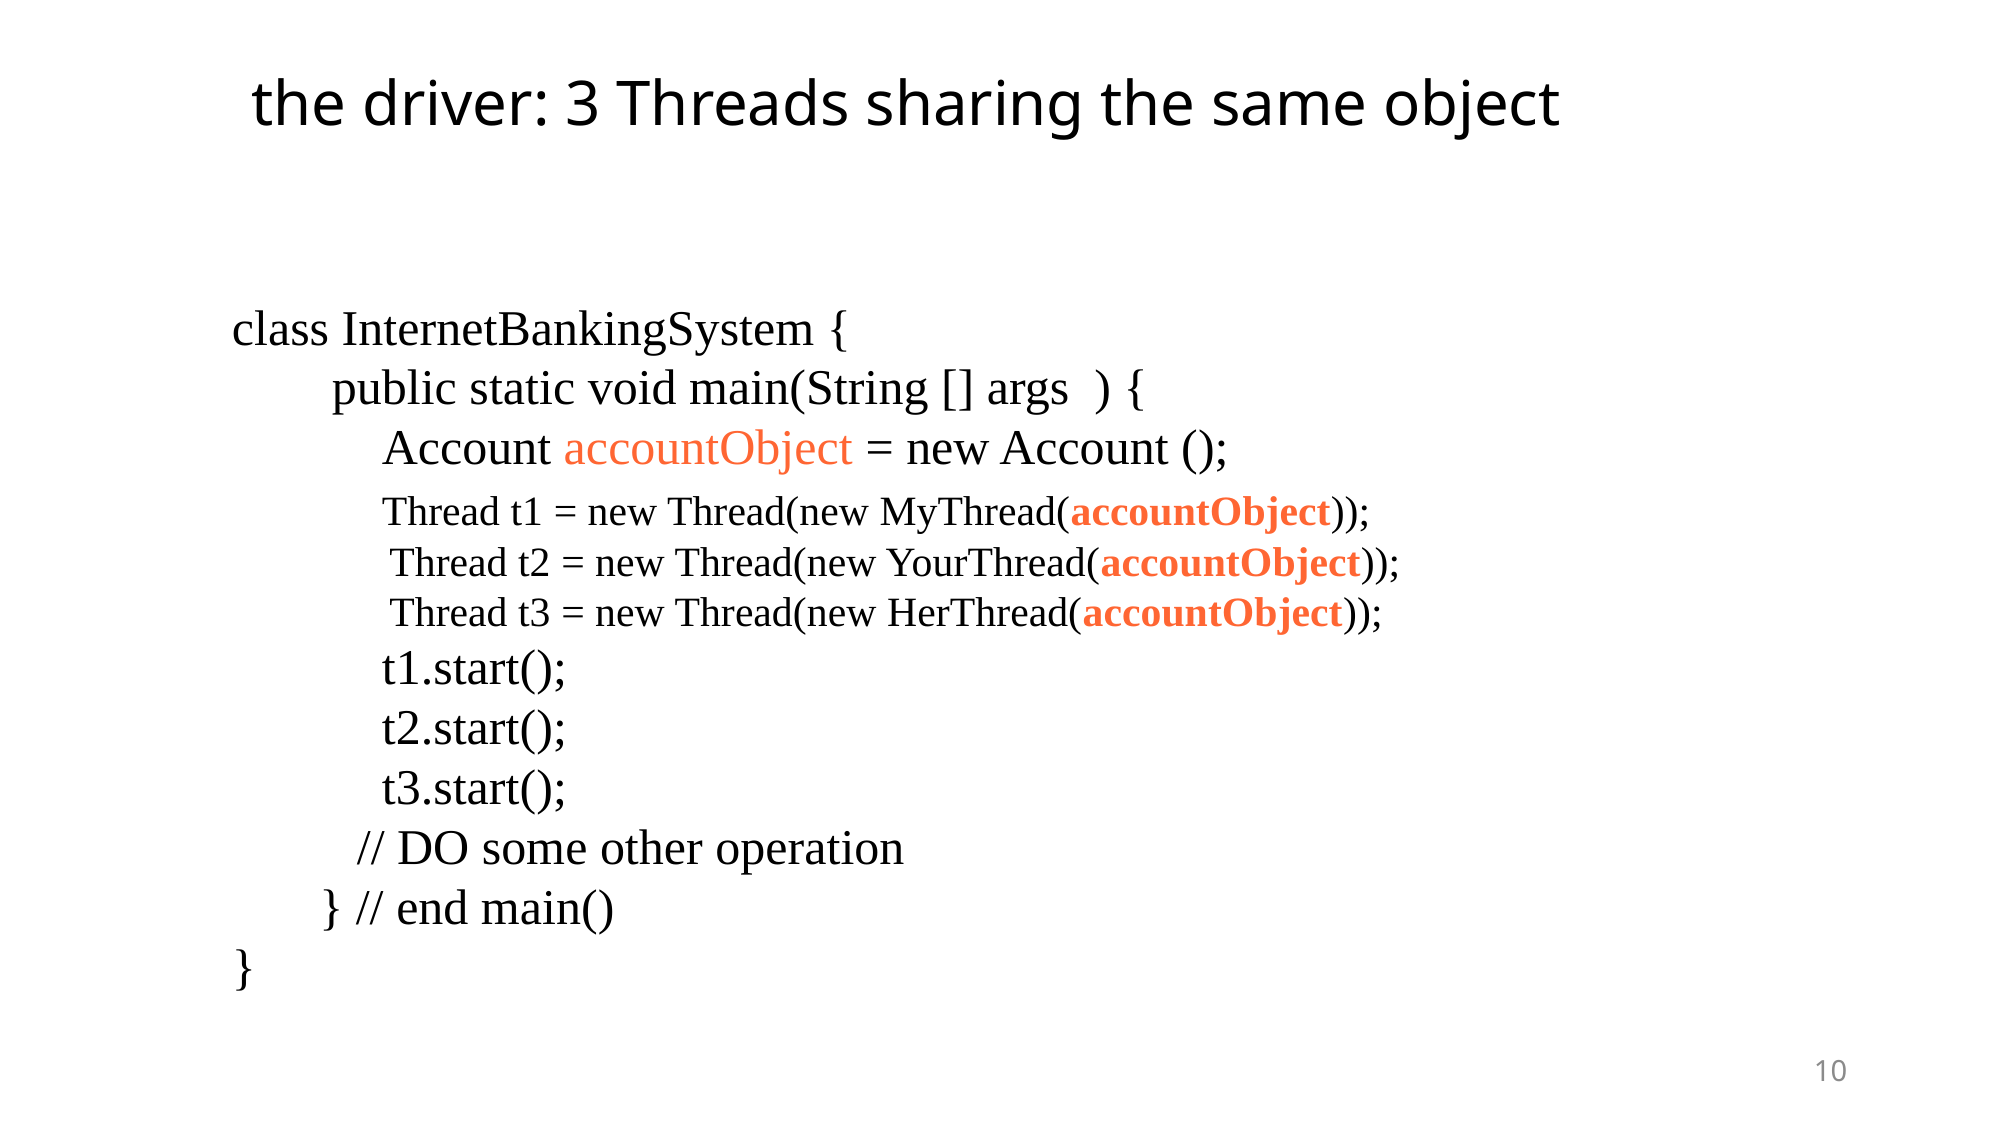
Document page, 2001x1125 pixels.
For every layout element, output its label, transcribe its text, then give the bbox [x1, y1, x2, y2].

title the driver: 3 Threads sharing the same object [236, 63, 1937, 147]
slide_number 10 [1412, 1042, 1863, 1103]
text_box class InternetBankingSystem { public static void main(String [] args ) { Account accountObject = new Account (); Thread t1 = new Thread(new MyThread(accountObject)); Thread t2 = new Thread(new YourThread(accountObject)); Thread t3 = new Thread(new HerThread(accountObject)); t1.start(); t2.start(); t3.start(); // DO some other operation } // end main() } [216, 287, 1834, 1003]
